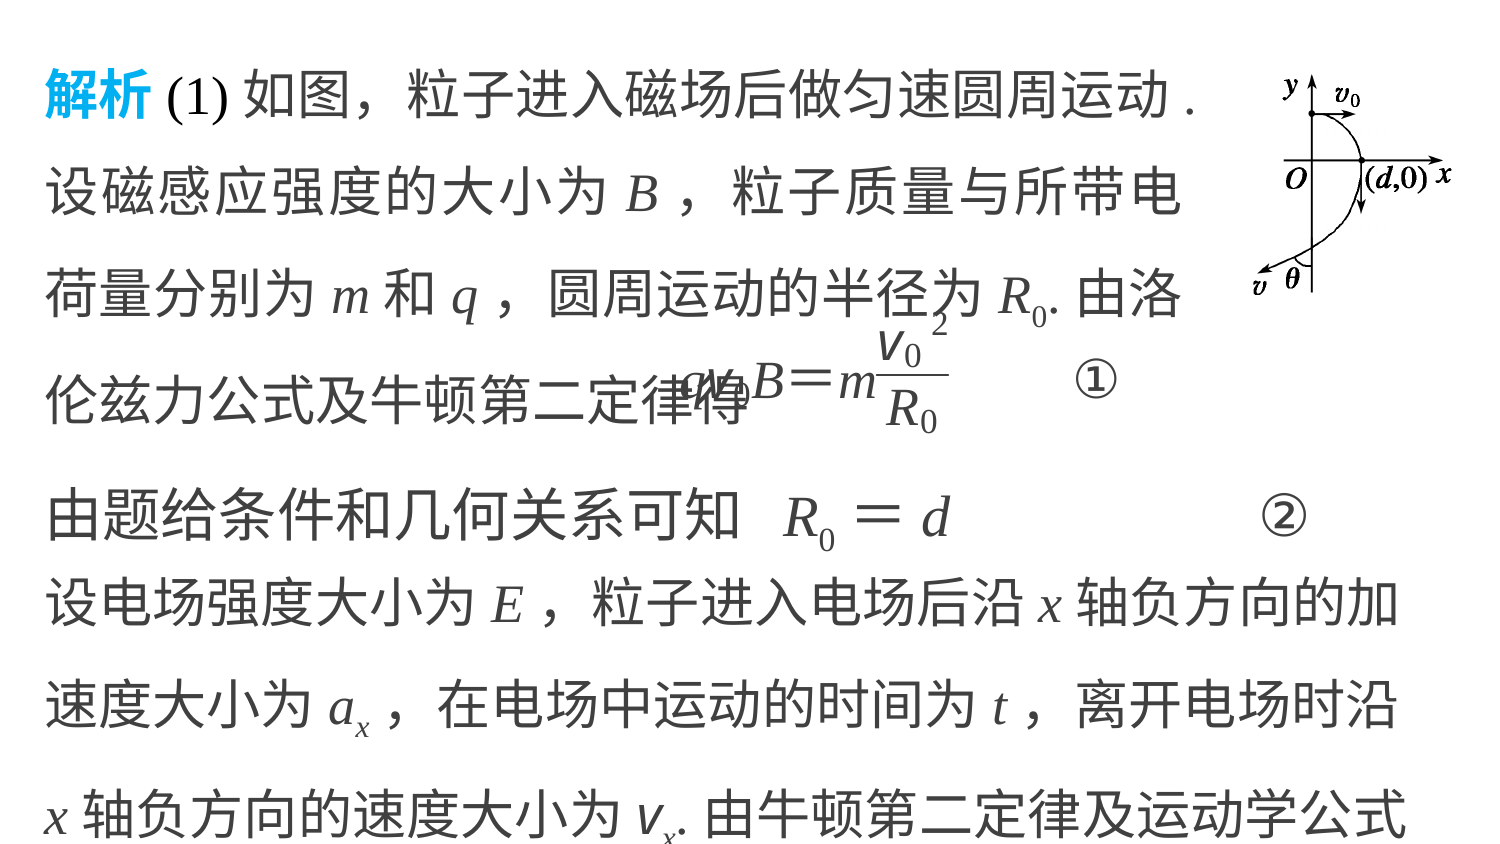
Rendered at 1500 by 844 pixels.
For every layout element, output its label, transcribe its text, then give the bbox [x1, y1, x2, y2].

text_box 设电场强度大小为E，粒子进入电场后沿x轴负方向的加速度大小为ax，在电场中运动的时间为t，离开电场时沿x轴负方向的速度大小为vx.由牛顿第二定律及运动学公式得 [29, 528, 1436, 844]
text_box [678, 310, 1145, 529]
text_box 由题给条件和几何关系可知 R0＝d ② [1149, 430, 1412, 528]
text_box 解析(1)如图，粒子进入磁场后做匀速圆周运动.设磁感应强度的大小为B，粒子质量与所带电荷量分别为m和q，圆周运动的半径为R0.由洛伦兹力公式及牛顿第二定律得 [29, 20, 1198, 430]
text_box 由题给条件和几何关系可知 R0＝d ② [29, 430, 673, 528]
picture [1244, 67, 1459, 302]
